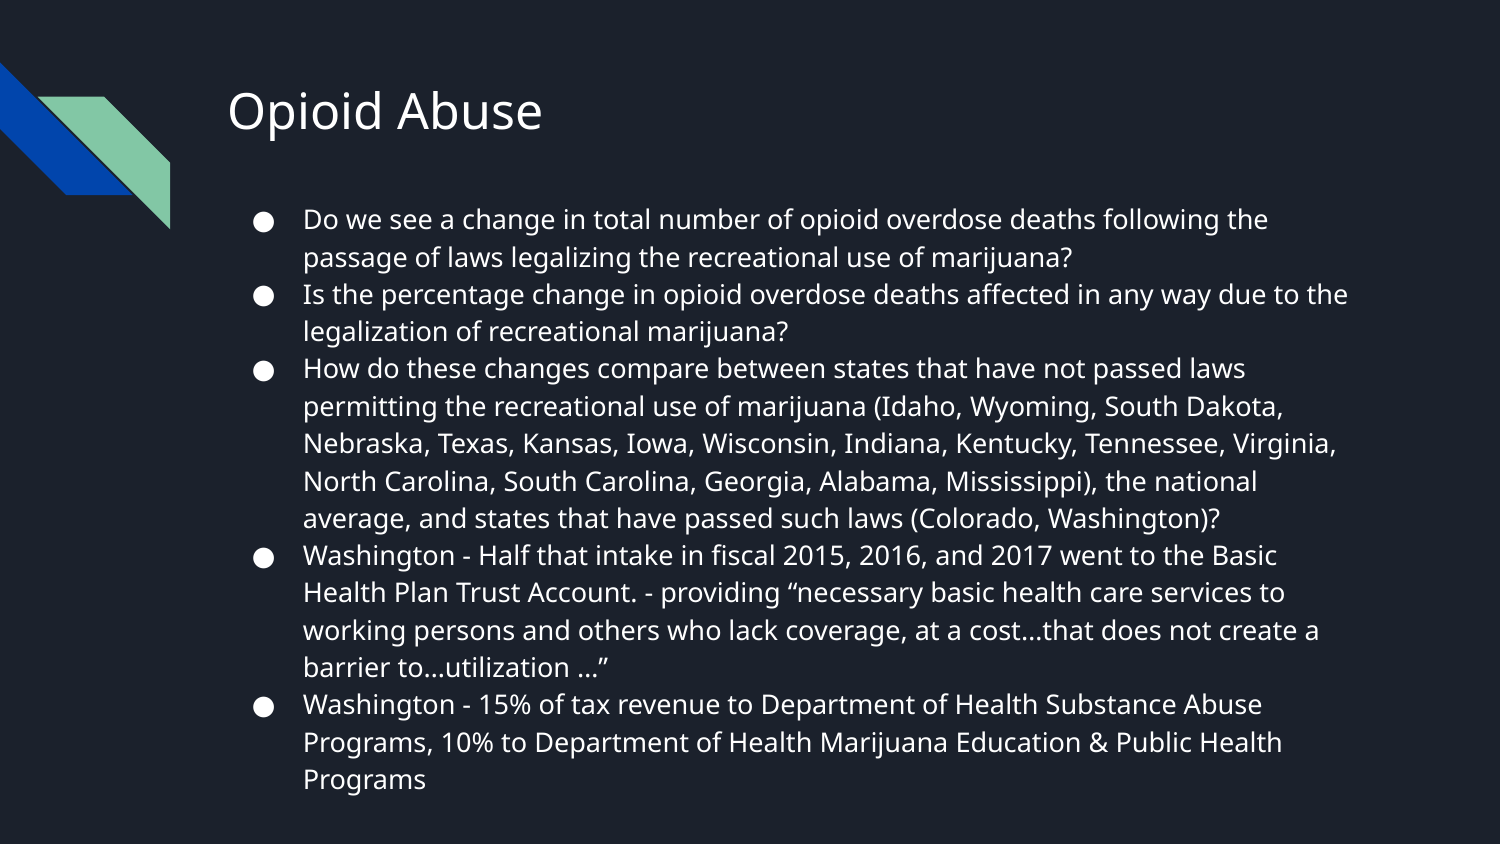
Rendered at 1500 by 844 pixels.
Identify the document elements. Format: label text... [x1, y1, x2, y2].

list Do we see a change in total number of opioid overdose deaths following the passage of laws legalizing the recreational use of marijuana? Is the percentage change in opioid overdose deaths affected in any way due to the legalization of recreational marijuana? How do these changes compare between states that have not passed laws permitting the recreational use of marijuana (Idaho, Wyoming, South Dakota, Nebraska, Texas, Kansas, Iowa, Wisconsin, Indiana, Kentucky, Tennessee, Virginia, North Carolina, South Carolina, Georgia, Alabama, Mississippi), the national average, and states that have passed such laws (Colorado, Washington)? Washington - Half that intake in fiscal 2015, 2016, and 2017 went to the Basic Health Plan Trust Account. - providing “necessary basic health care services to working persons and others who lack coverage, at a cost…that does not create a barrier to…utilization …” Washington - 15% of tax revenue to Department of Health Substance Abuse Programs, 10% to Department of Health Marijuana Education & Public Health Programs [212, 182, 1368, 730]
title Opioid Abuse [212, 64, 1368, 182]
